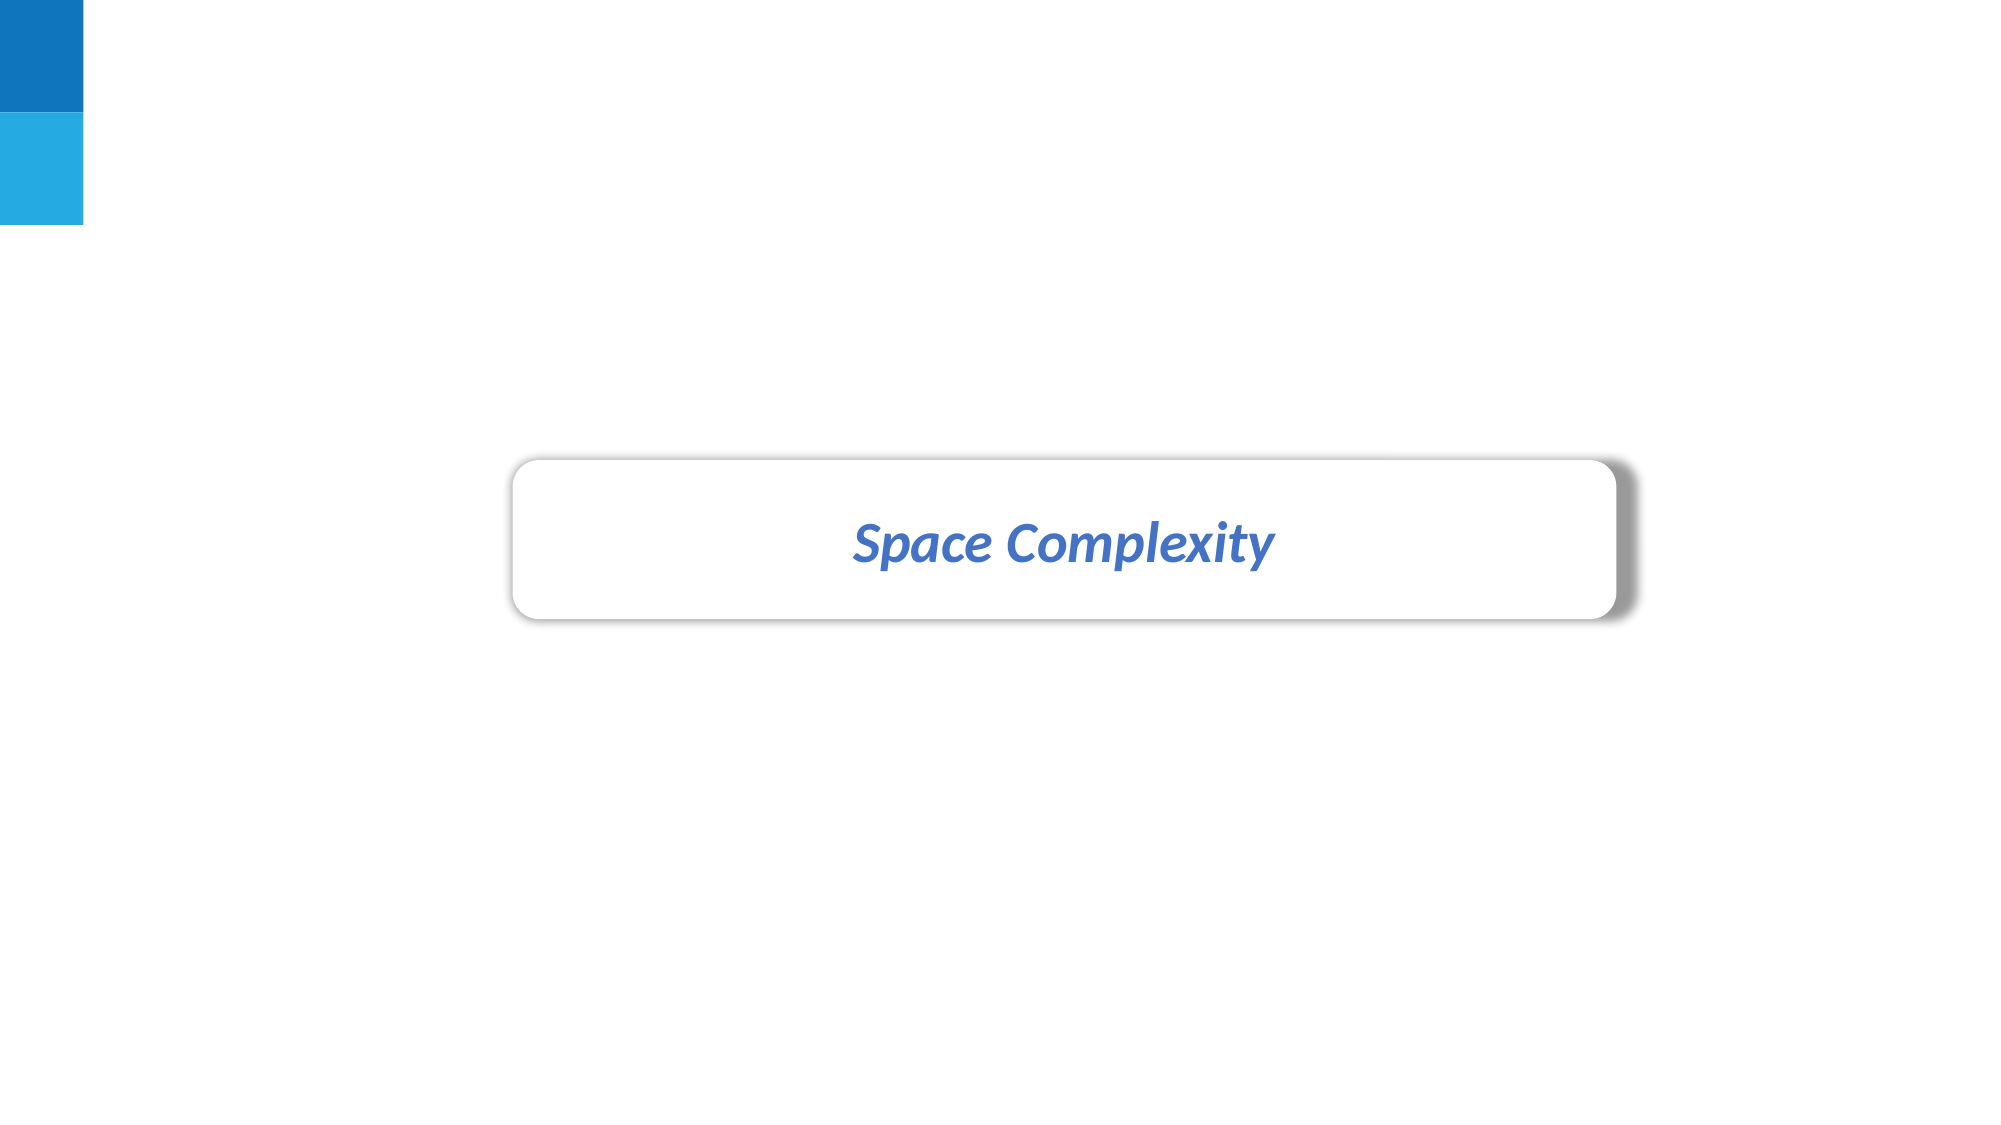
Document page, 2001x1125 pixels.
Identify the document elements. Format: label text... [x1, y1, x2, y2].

text_box Space Complexity [512, 460, 1617, 620]
